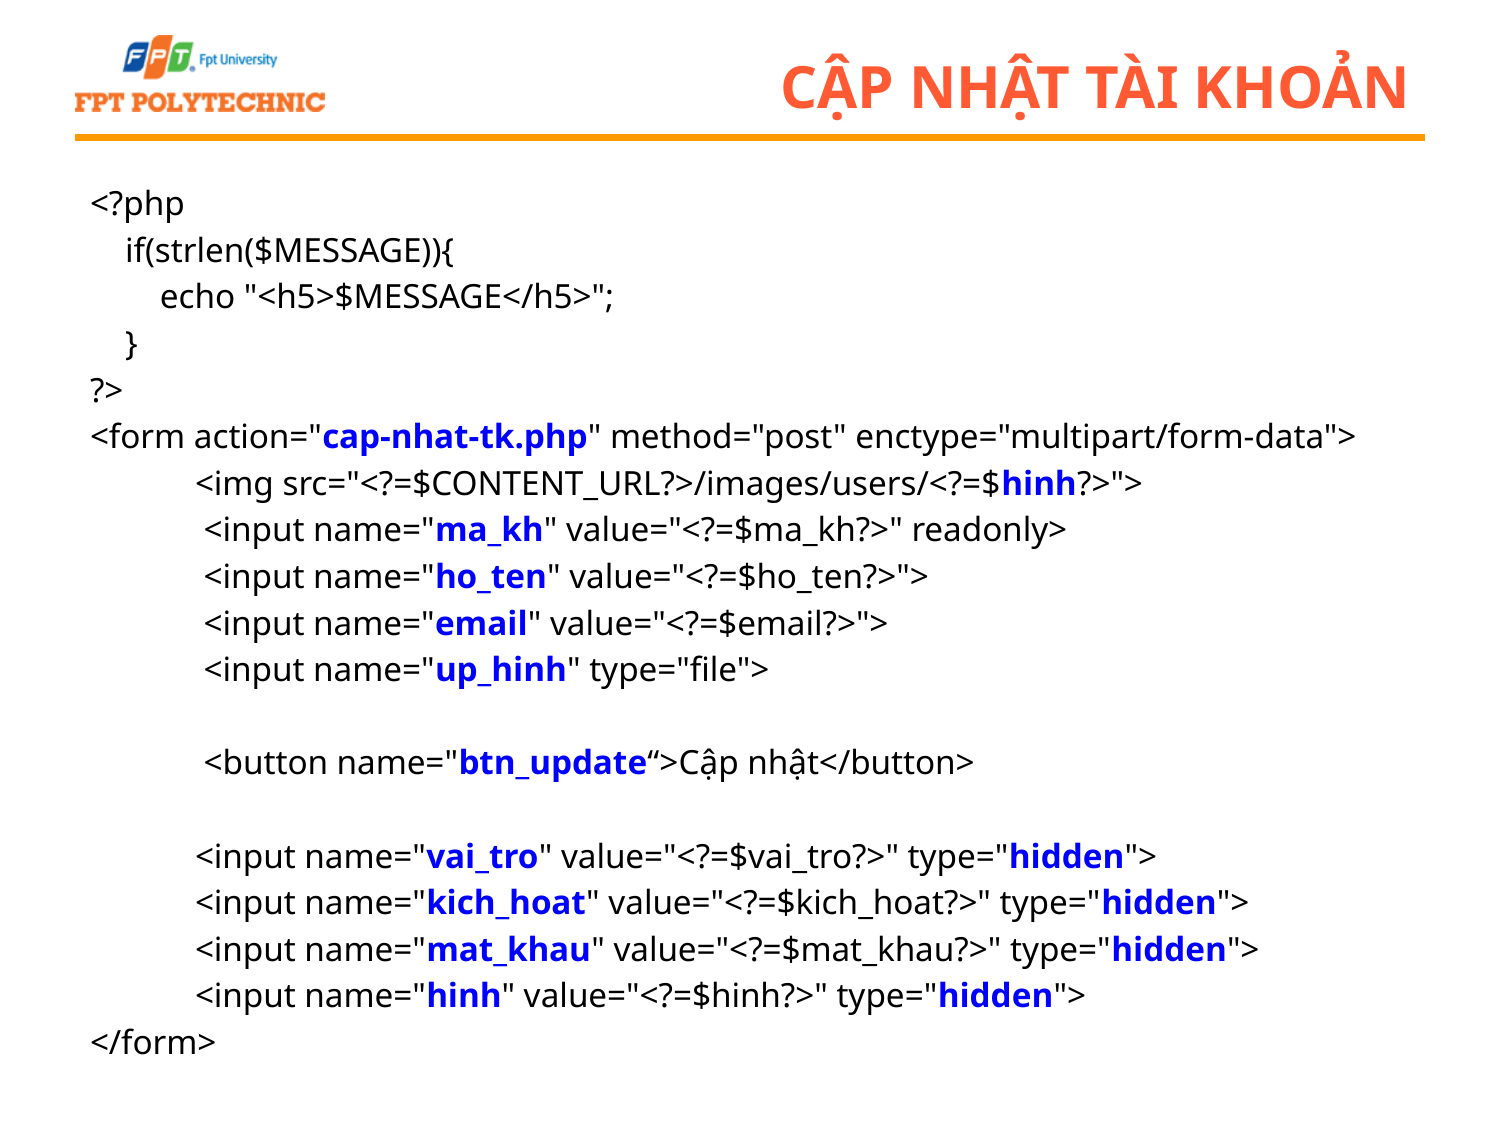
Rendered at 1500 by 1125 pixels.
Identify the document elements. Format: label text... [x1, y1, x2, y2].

list <?php if(strlen($MESSAGE)){ echo "<h5>$MESSAGE</h5>"; } ?> <form action="cap-nhat-tk.php" method="post" enctype="multipart/form-data"> <img src="<?=$CONTENT_URL?>/images/users/<?=$hinh?>"> <input name="ma_kh" value="<?=$ma_kh?>" readonly> <input name="ho_ten" value="<?=$ho_ten?>"> <input name="email" value="<?=$email?>"> <input name="up_hinh" type="file"> <button name="btn_update“>Cập nhật</button> <input name="vai_tro" value="<?=$vai_tro?>" type="hidden"> <input name="kich_hoat" value="<?=$kich_hoat?>" type="hidden"> <input name="mat_khau" value="<?=$mat_khau?>" type="hidden"> <input name="hinh" value="<?=$hinh?>" type="hidden"> </form> [75, 174, 1425, 1038]
title Cập nhật tài khoản [337, 45, 1425, 125]
picture [75, 35, 325, 112]
